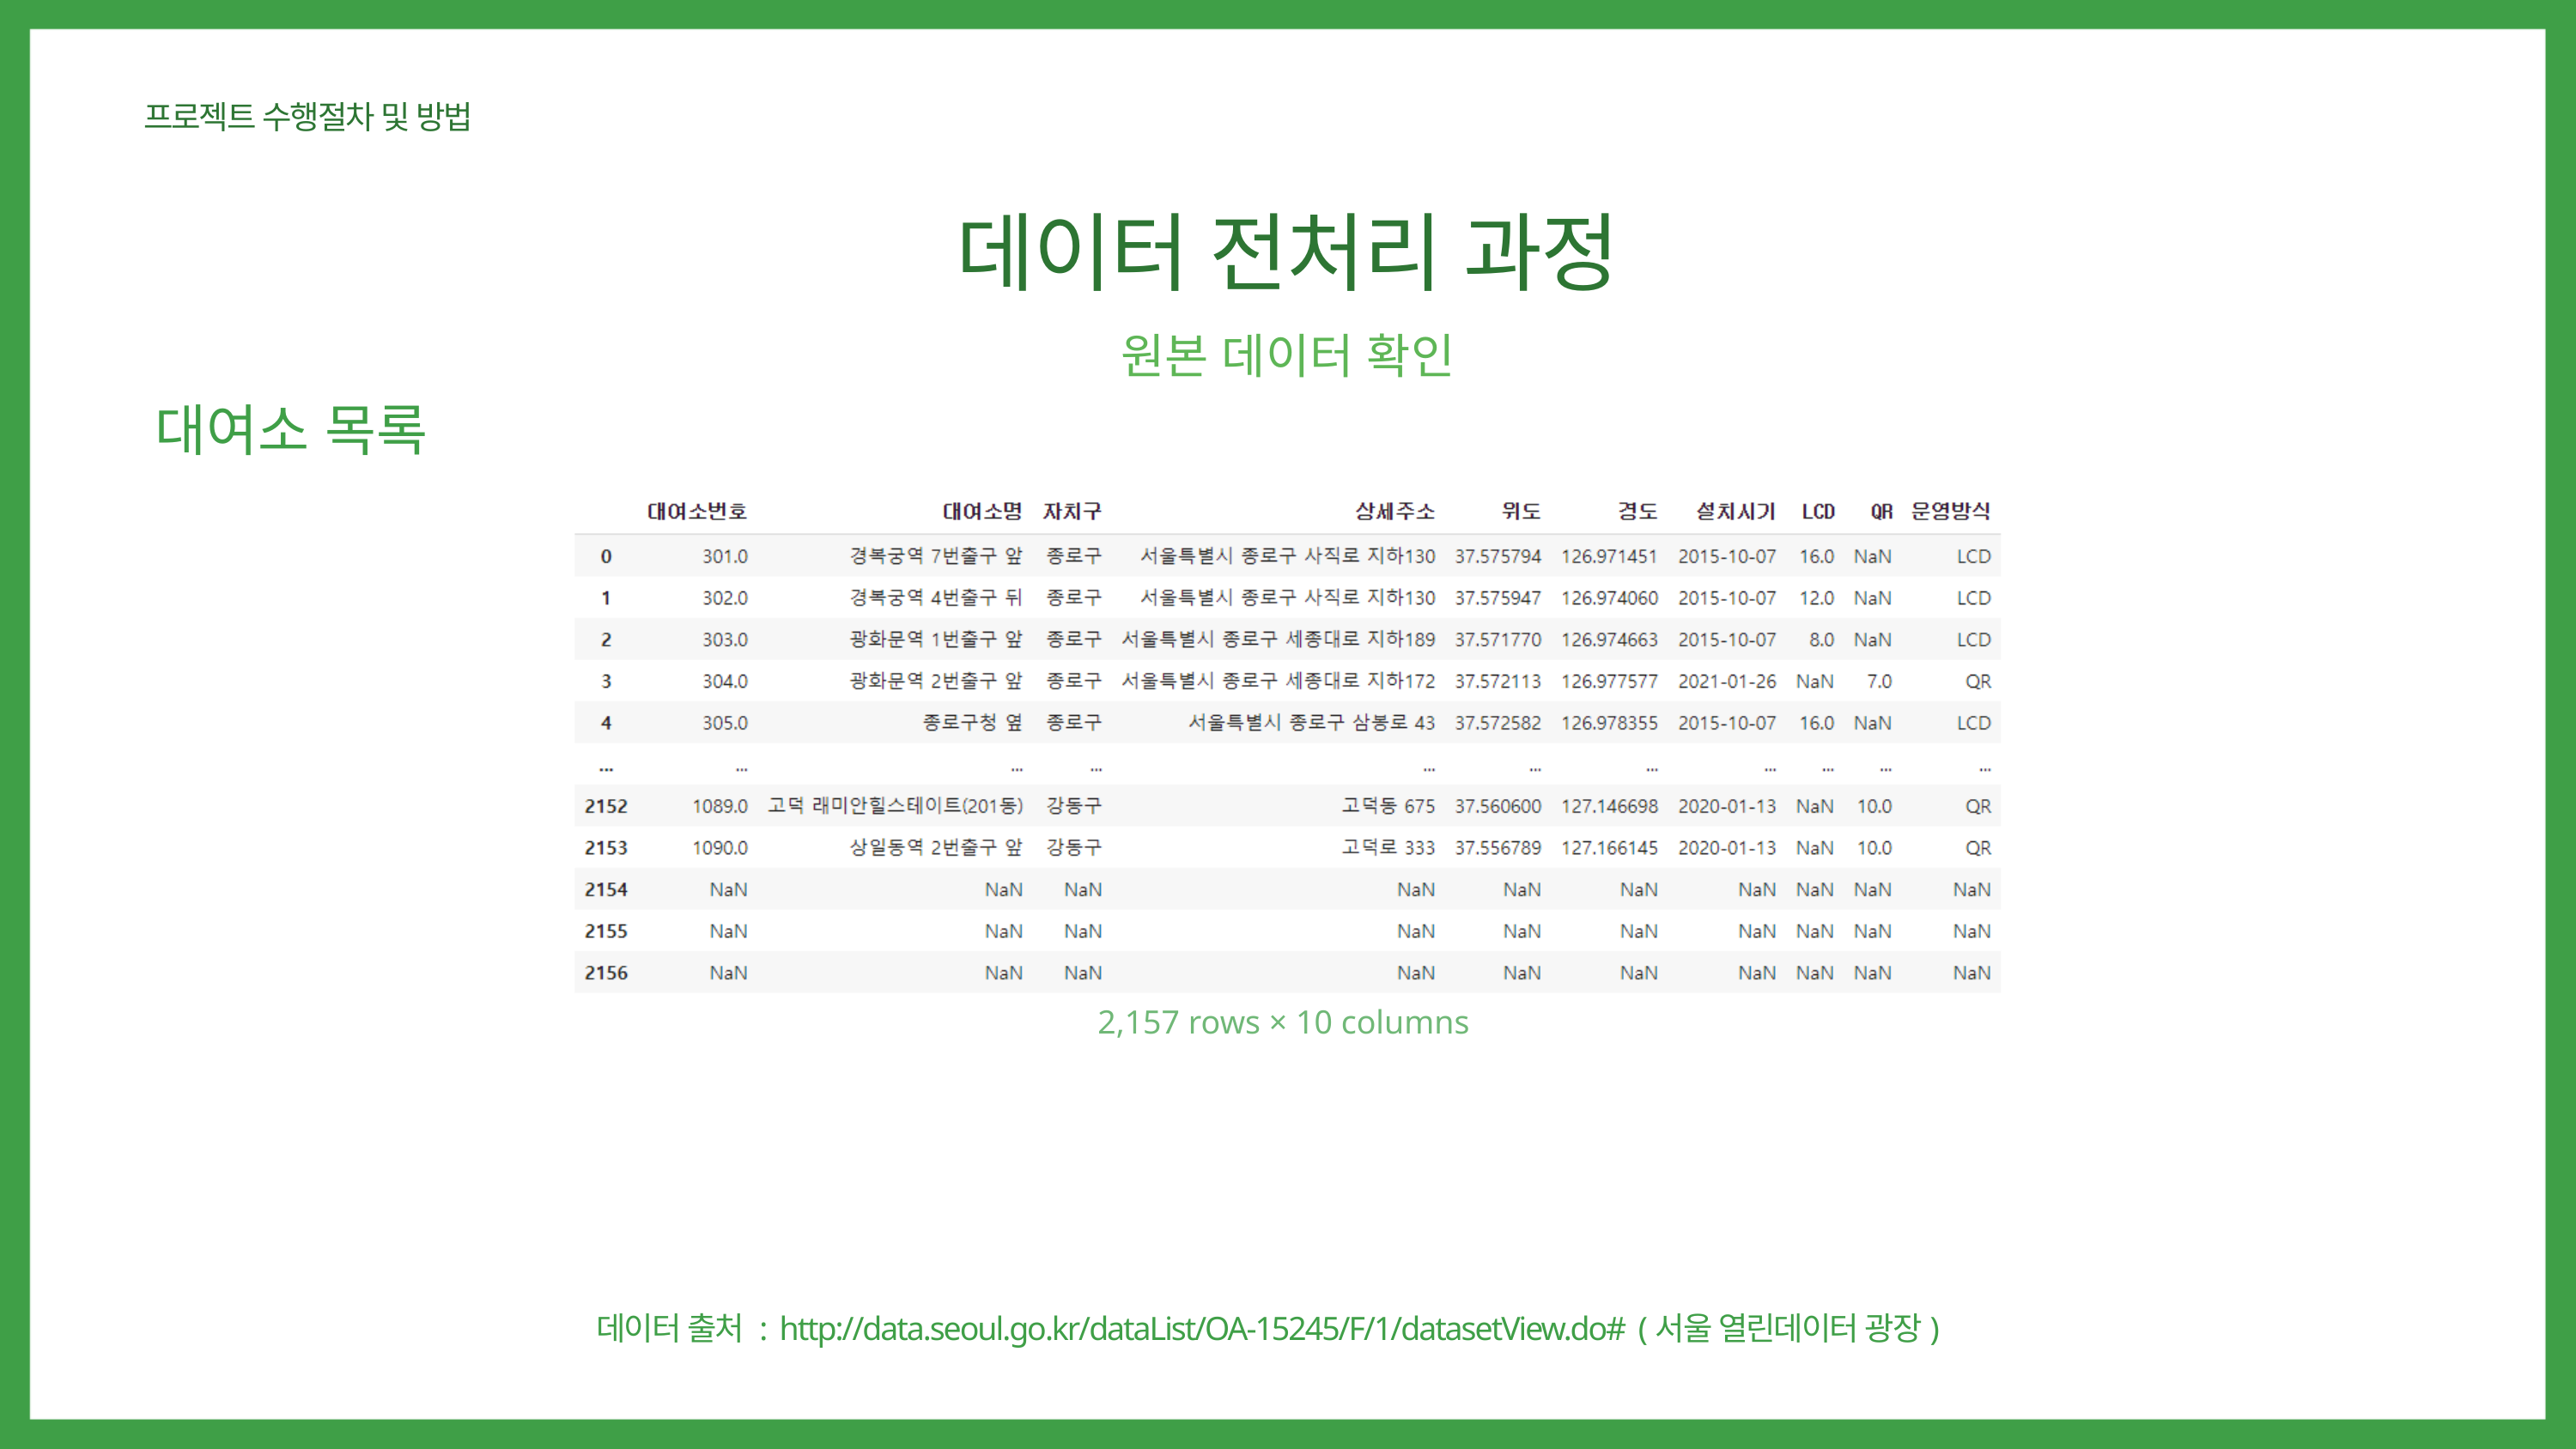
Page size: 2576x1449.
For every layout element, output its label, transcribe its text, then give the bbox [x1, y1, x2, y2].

text_box 프로젝트 수행절차 및 방법 [131, 90, 796, 149]
text_box 원본 데이터 확인 [772, 319, 1803, 390]
text_box 데이터 전처리 과정 [499, 192, 2077, 355]
text_box 2,157 rows × 10 columns [880, 1005, 1696, 1047]
text_box 데이터 출처 : http://data.seoul.go.kr/dataList/OA-15245/F/1/datasetView.do# (서울 열린데이터 광장) [410, 1301, 2125, 1354]
picture [0, 0, 2576, 1449]
text_box 대여소 목록 [142, 388, 441, 537]
